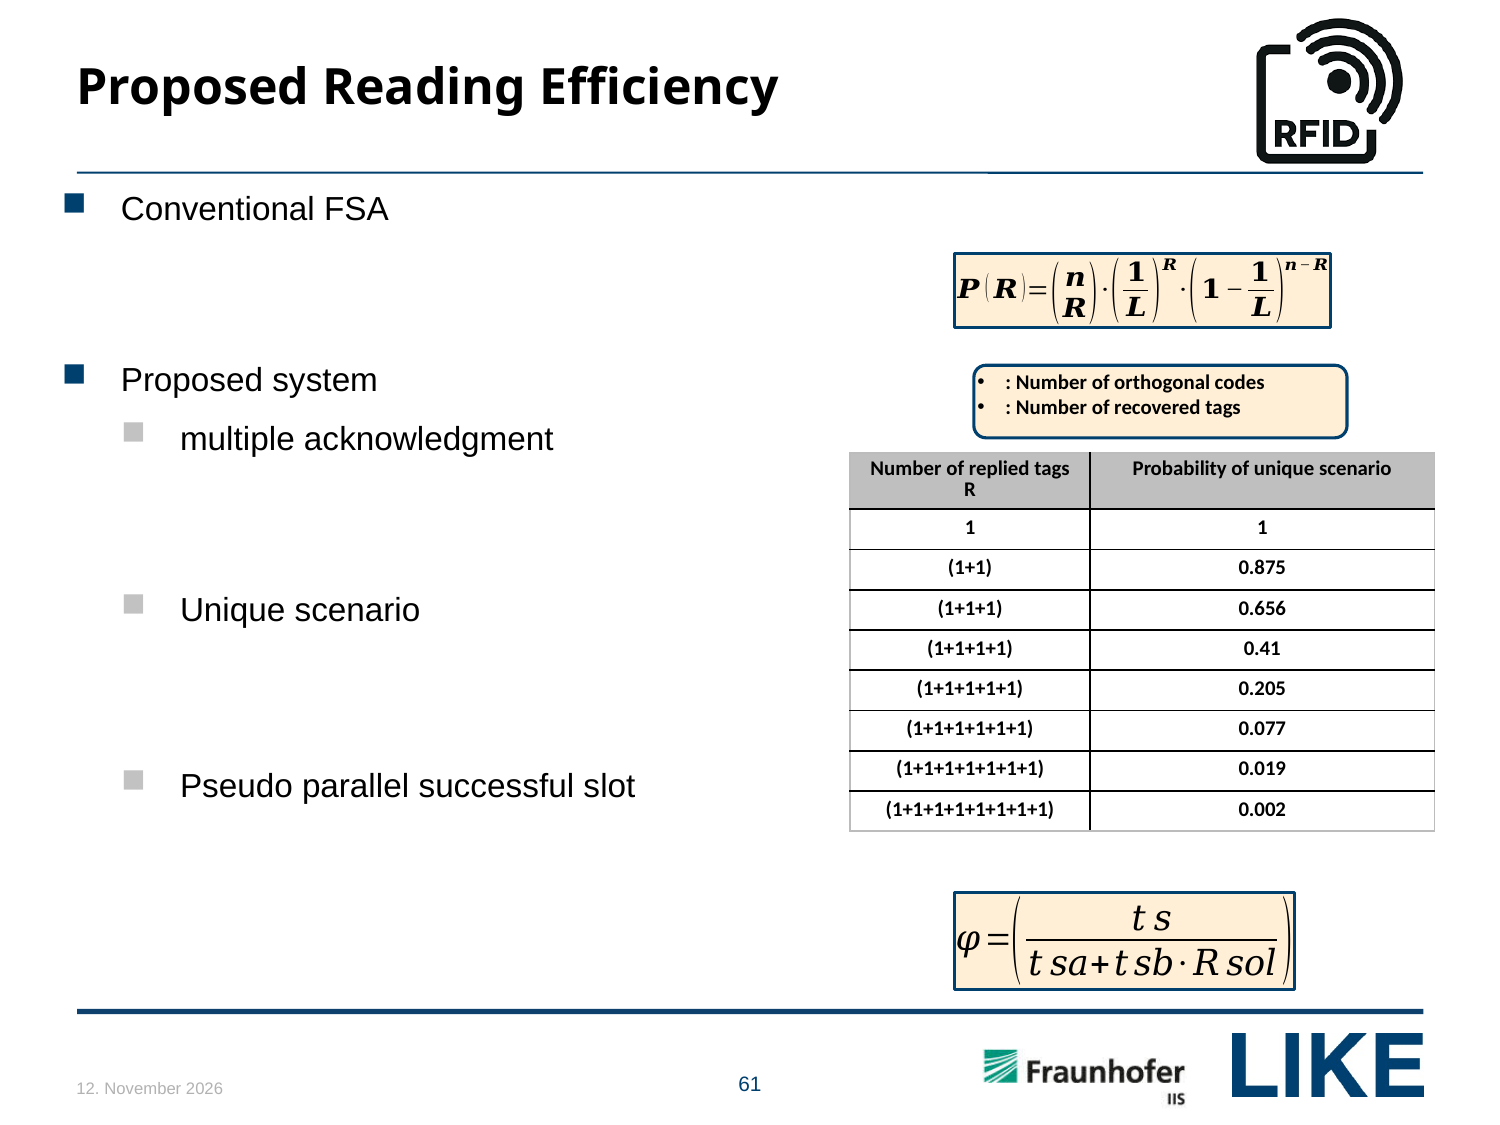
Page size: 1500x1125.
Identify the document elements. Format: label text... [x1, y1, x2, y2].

picture [1232, 1033, 1424, 1097]
title Proposed Reading Efficiency [76, 54, 1229, 116]
picture [974, 1022, 1193, 1116]
picture [1234, 16, 1424, 166]
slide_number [76, 1077, 427, 1099]
